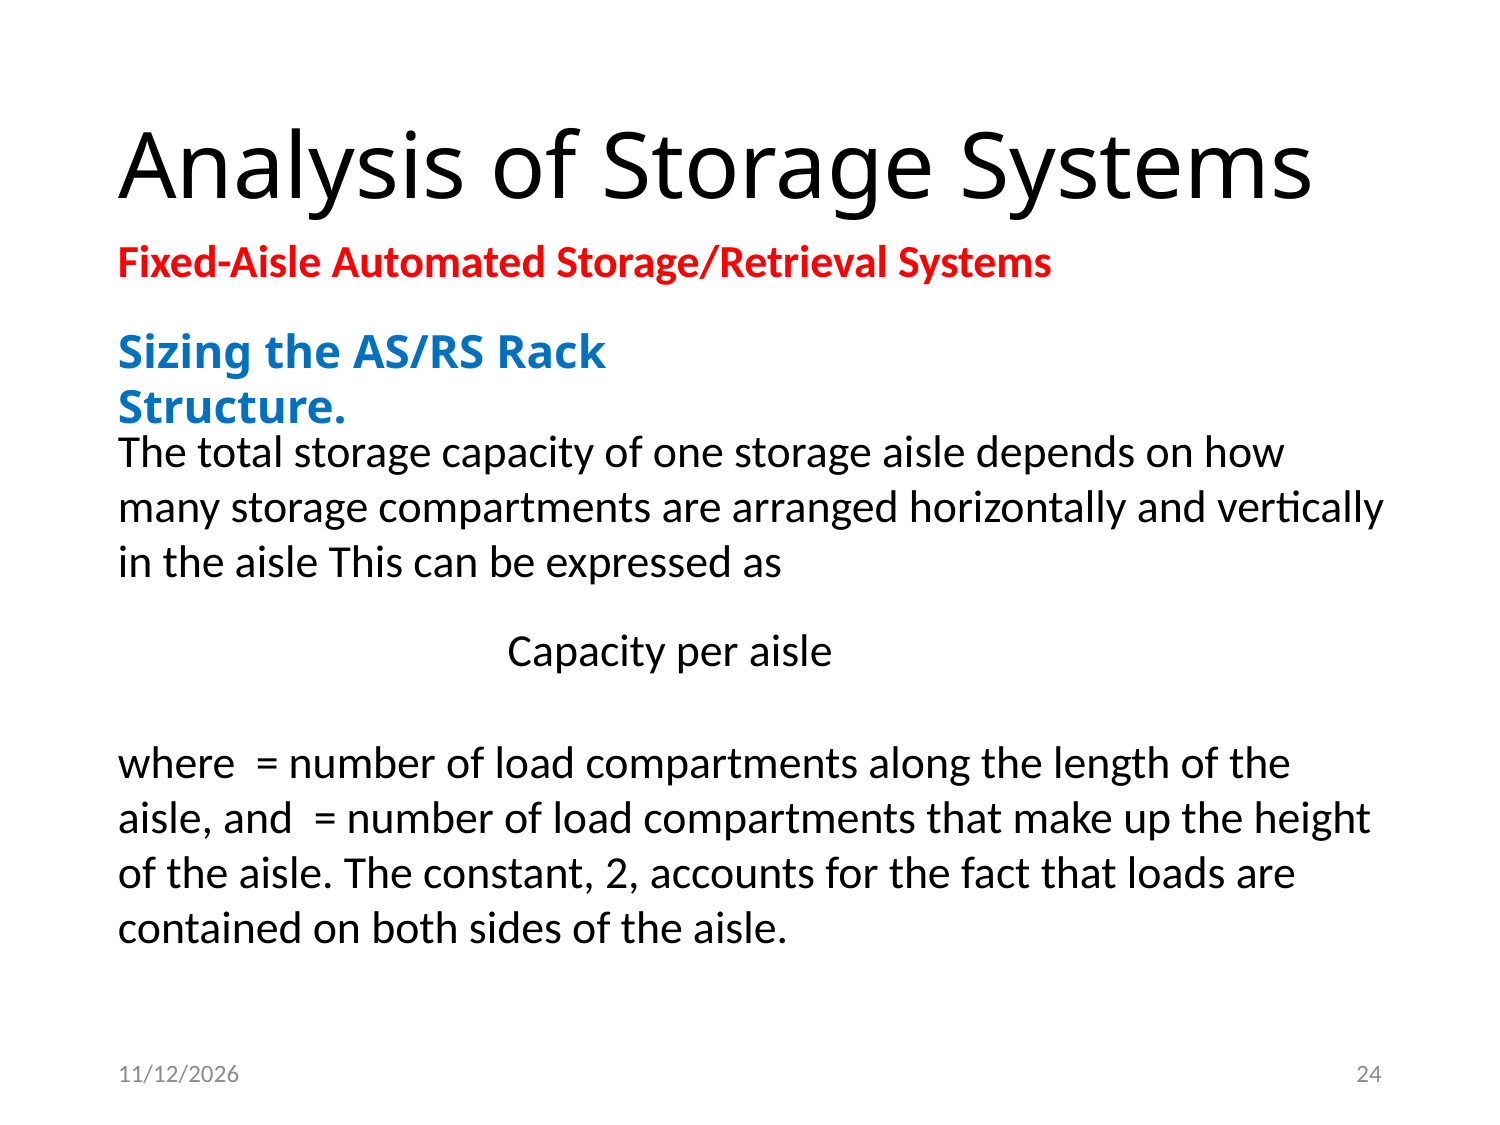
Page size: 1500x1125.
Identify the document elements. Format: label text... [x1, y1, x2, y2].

text_box Fixed-Aisle Automated Storage/Retrieval Systems [103, 223, 1294, 294]
text_box Sizing the AS/RS Rack Structure. [103, 315, 853, 440]
text_box The total storage capacity of one storage aisle depends on how many storage compartments are arranged horizontally and vertically in the aisle This can be expressed as [103, 413, 1412, 594]
title Analysis of Storage Systems [103, 59, 1397, 278]
slide_number 24 [1059, 1042, 1397, 1103]
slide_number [103, 1042, 441, 1103]
